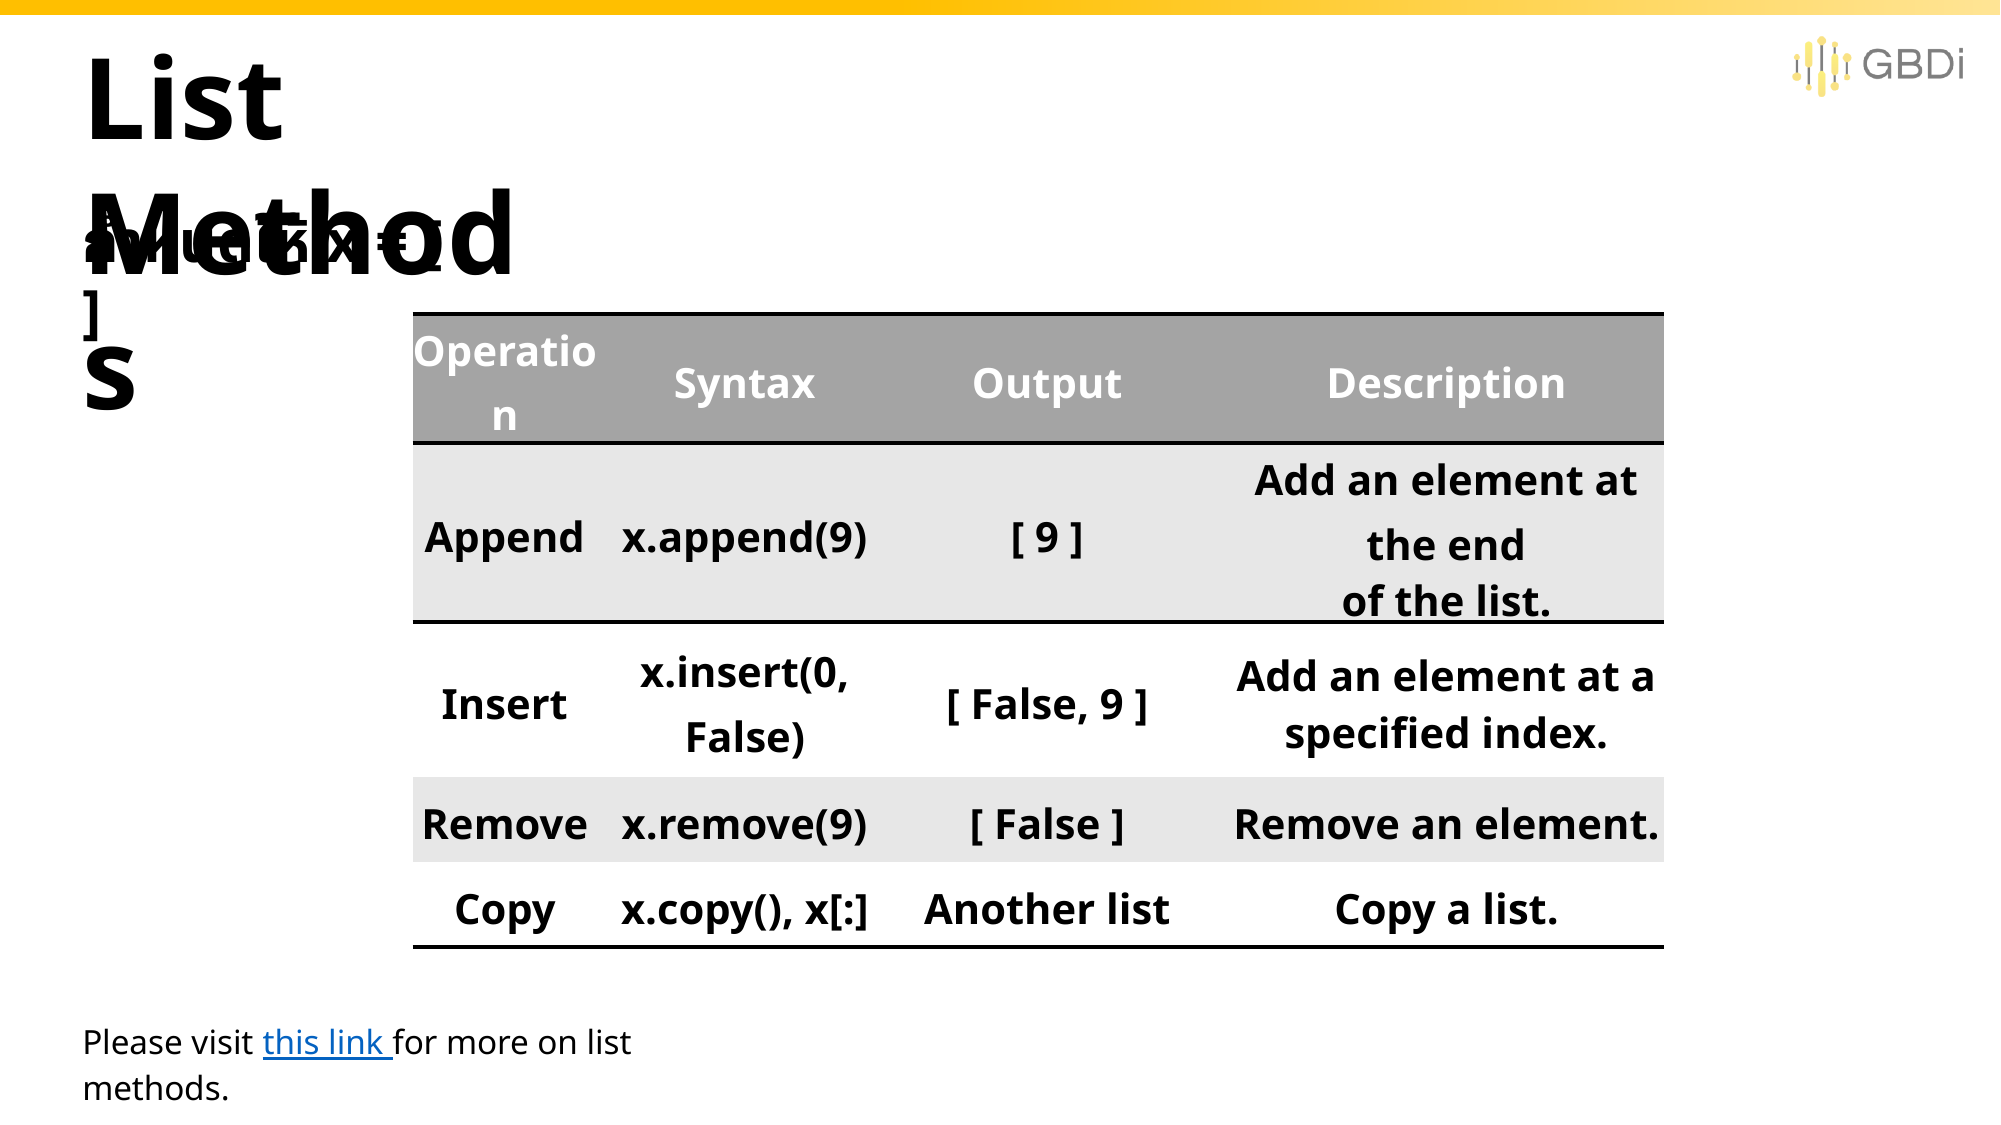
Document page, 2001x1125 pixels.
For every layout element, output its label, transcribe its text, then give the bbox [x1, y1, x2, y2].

table_cell Copy a list. [1207, 862, 1664, 945]
text_box Please visit this link for more on list methods. [80, 1019, 638, 1107]
table_cell Another list [905, 862, 1207, 945]
table_cell Remove [413, 777, 602, 862]
table_cell Remove an element. [1207, 777, 1664, 862]
table_cell x.copy(), x[:] [602, 862, 905, 945]
table_cell [ False, 9 ] [905, 624, 1207, 777]
text_box กำหนดให้ x = [ ] [80, 202, 449, 345]
table_cell x.append(9) [602, 445, 905, 620]
table_header Description [1207, 316, 1664, 441]
table_cell [ False ] [905, 777, 1207, 862]
table_cell Insert [413, 624, 602, 777]
table_header Output [905, 316, 1207, 441]
table_cell Add an element at the end of the list. [1207, 445, 1664, 620]
title List Methods [80, 345, 413, 433]
table_cell Append [413, 445, 602, 620]
picture [1792, 36, 1963, 97]
table_cell [ 9 ] [905, 445, 1207, 620]
table_cell x.insert(0, False) [602, 624, 905, 777]
table_cell Copy [413, 862, 602, 945]
table_cell x.remove(9) [602, 777, 905, 862]
table_header Operation [413, 316, 602, 441]
picture [0, 0, 2000, 15]
table_header Syntax [602, 316, 905, 441]
table_cell Add an element at a specified index. [1207, 624, 1664, 777]
title List Methods [80, 24, 545, 312]
